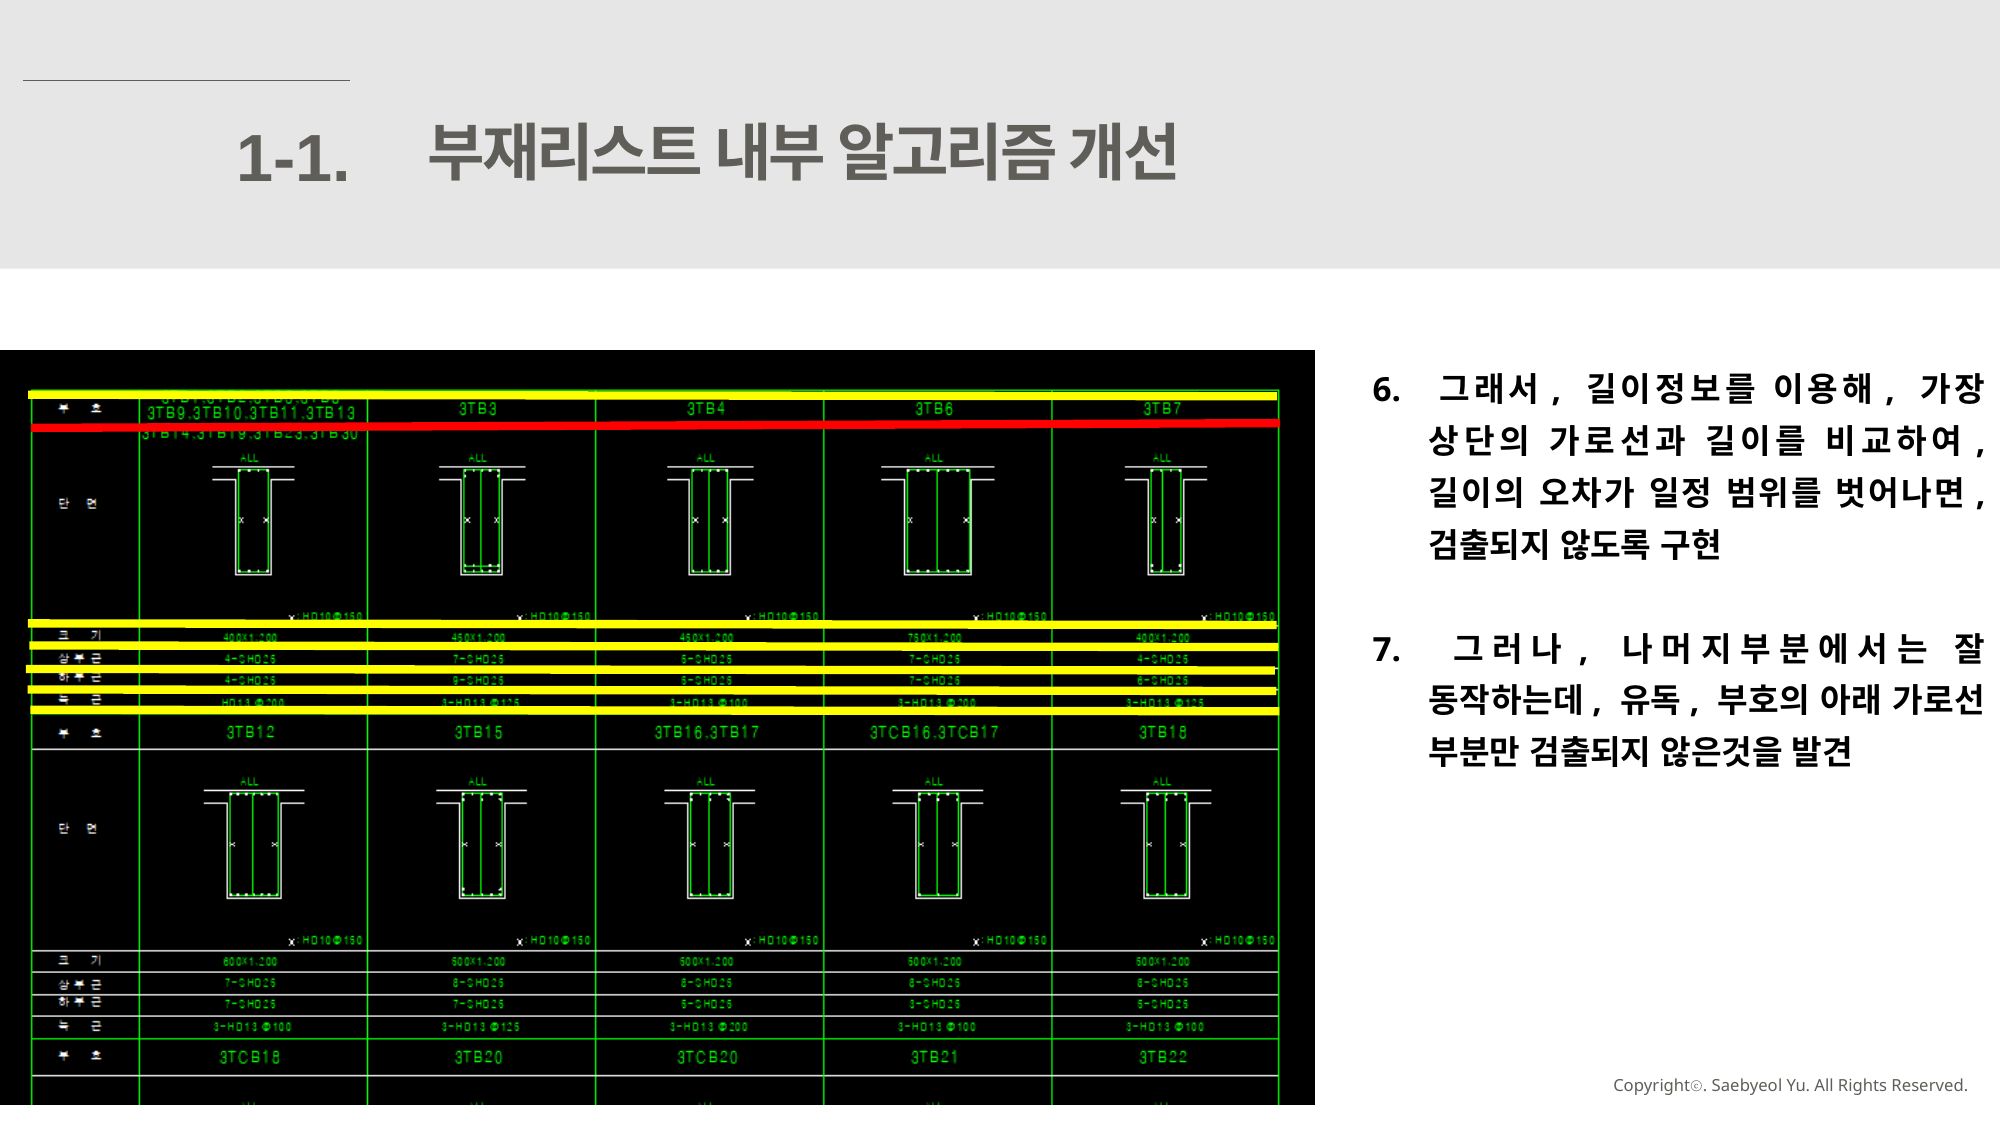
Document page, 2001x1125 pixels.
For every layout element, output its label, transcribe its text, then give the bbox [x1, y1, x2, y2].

picture [0, 350, 1315, 1105]
text_box 1-1. [221, 106, 366, 202]
text_box 부재리스트 내부 알고리즘 개선 [413, 105, 1196, 196]
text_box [31, 423, 1281, 428]
text_box 6. 그래서, 길이정보를 이용해, 가장 상단의 가로선과 길이를 비교하여, 길이의 오차가 일정 범위를 벗어나면, 검출되지 않도록 구현 7. 그러나, 나머지부분에서는 잘 동작하는데, 유독, 부호의 아래 가로선 부분만 검출되지 않은것을 발견 [1357, 309, 2000, 779]
text_box [0, 0, 2000, 270]
